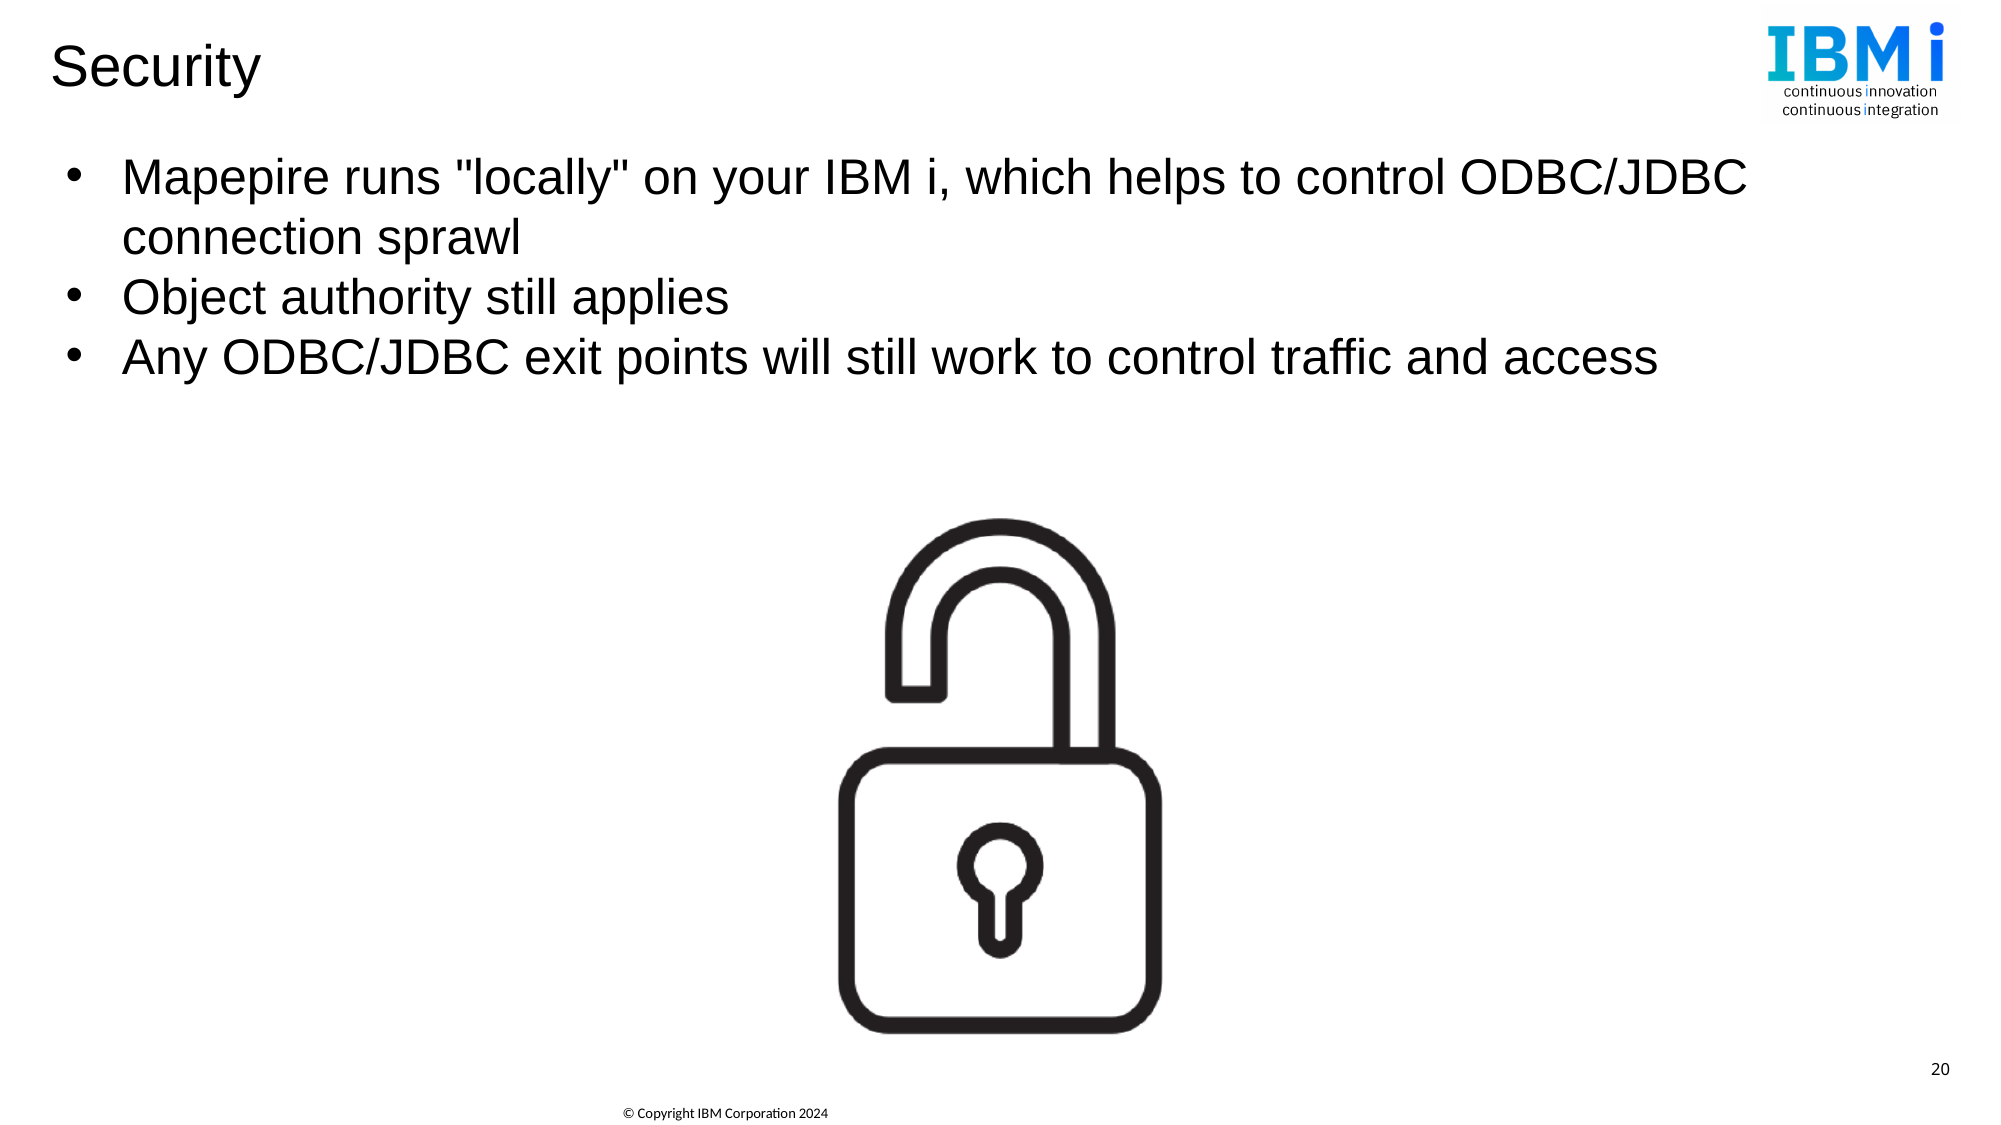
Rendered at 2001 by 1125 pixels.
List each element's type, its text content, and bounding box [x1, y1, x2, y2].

picture [1761, 5, 1961, 124]
list Mapepire runs "locally" on your IBM i, which helps to control ODBC/JDBC connection sprawl Object authority still applies Any ODBC/JDBC exit points will still work to control traffic and access [50, 136, 1851, 996]
slide_number 20 [1500, 1055, 1950, 1086]
picture [773, 459, 1227, 1071]
title Security [50, 36, 1723, 97]
